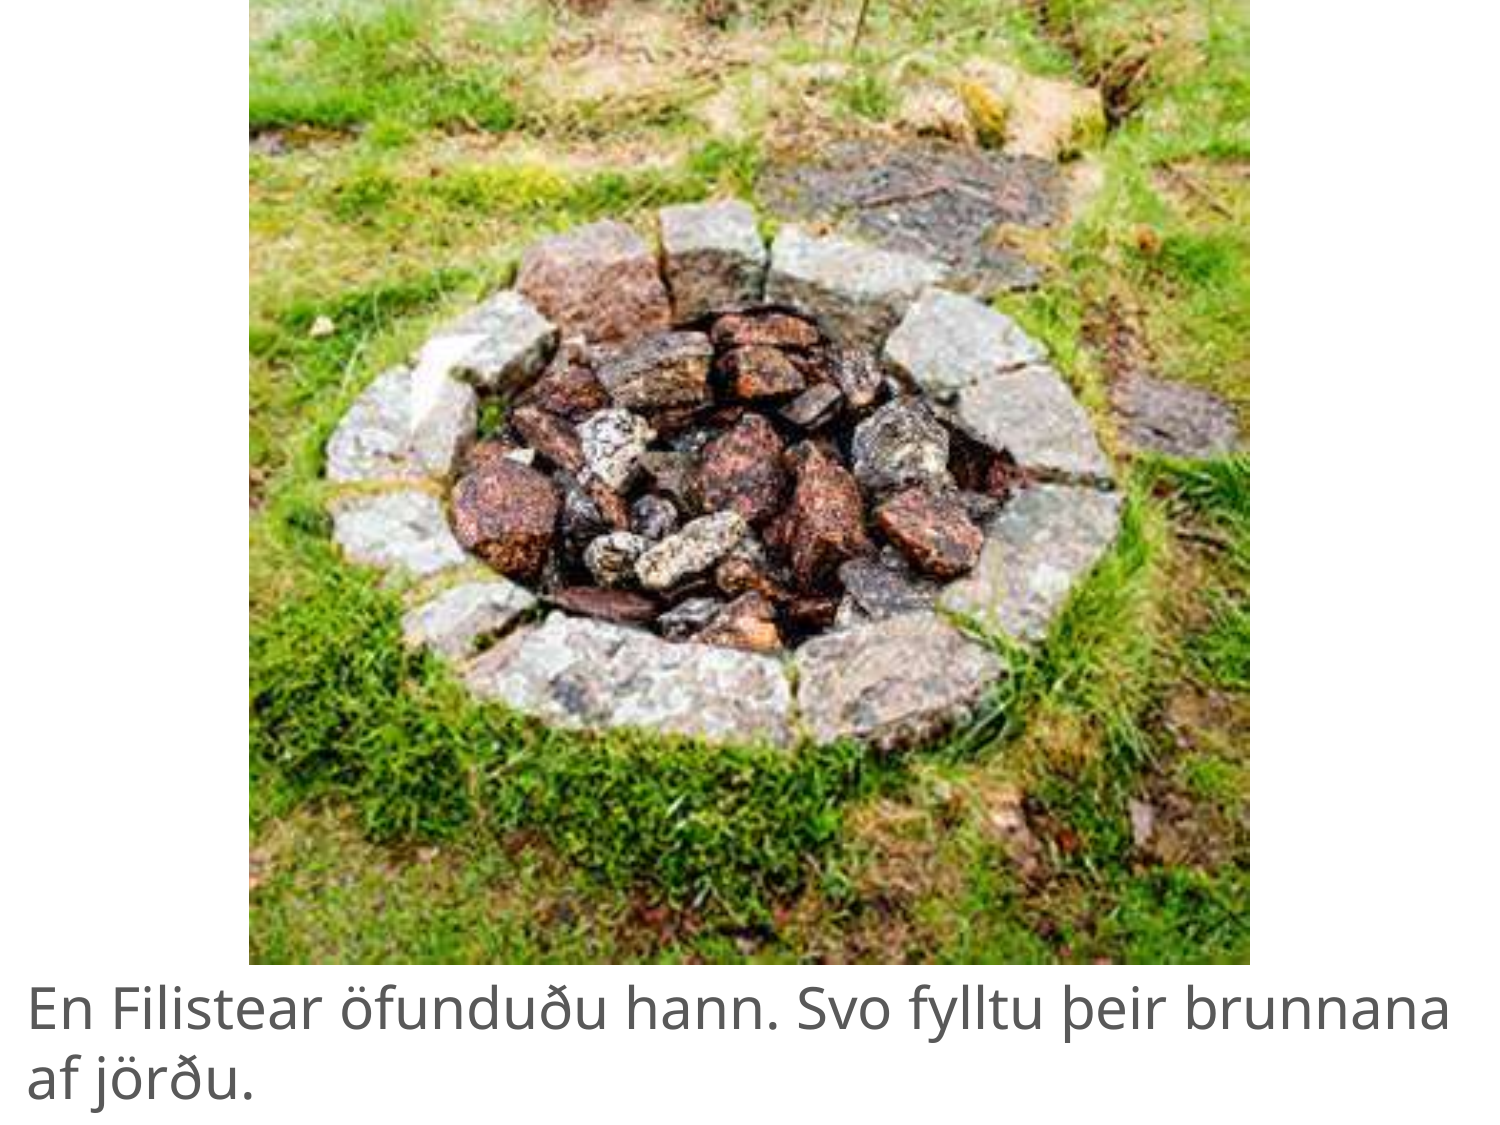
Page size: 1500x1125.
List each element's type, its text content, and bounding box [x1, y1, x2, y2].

text_box En Filistear öfunduðu hann. Svo fylltu þeir brunnana af jörðu. [11, 964, 1498, 1119]
picture [249, 0, 1251, 965]
